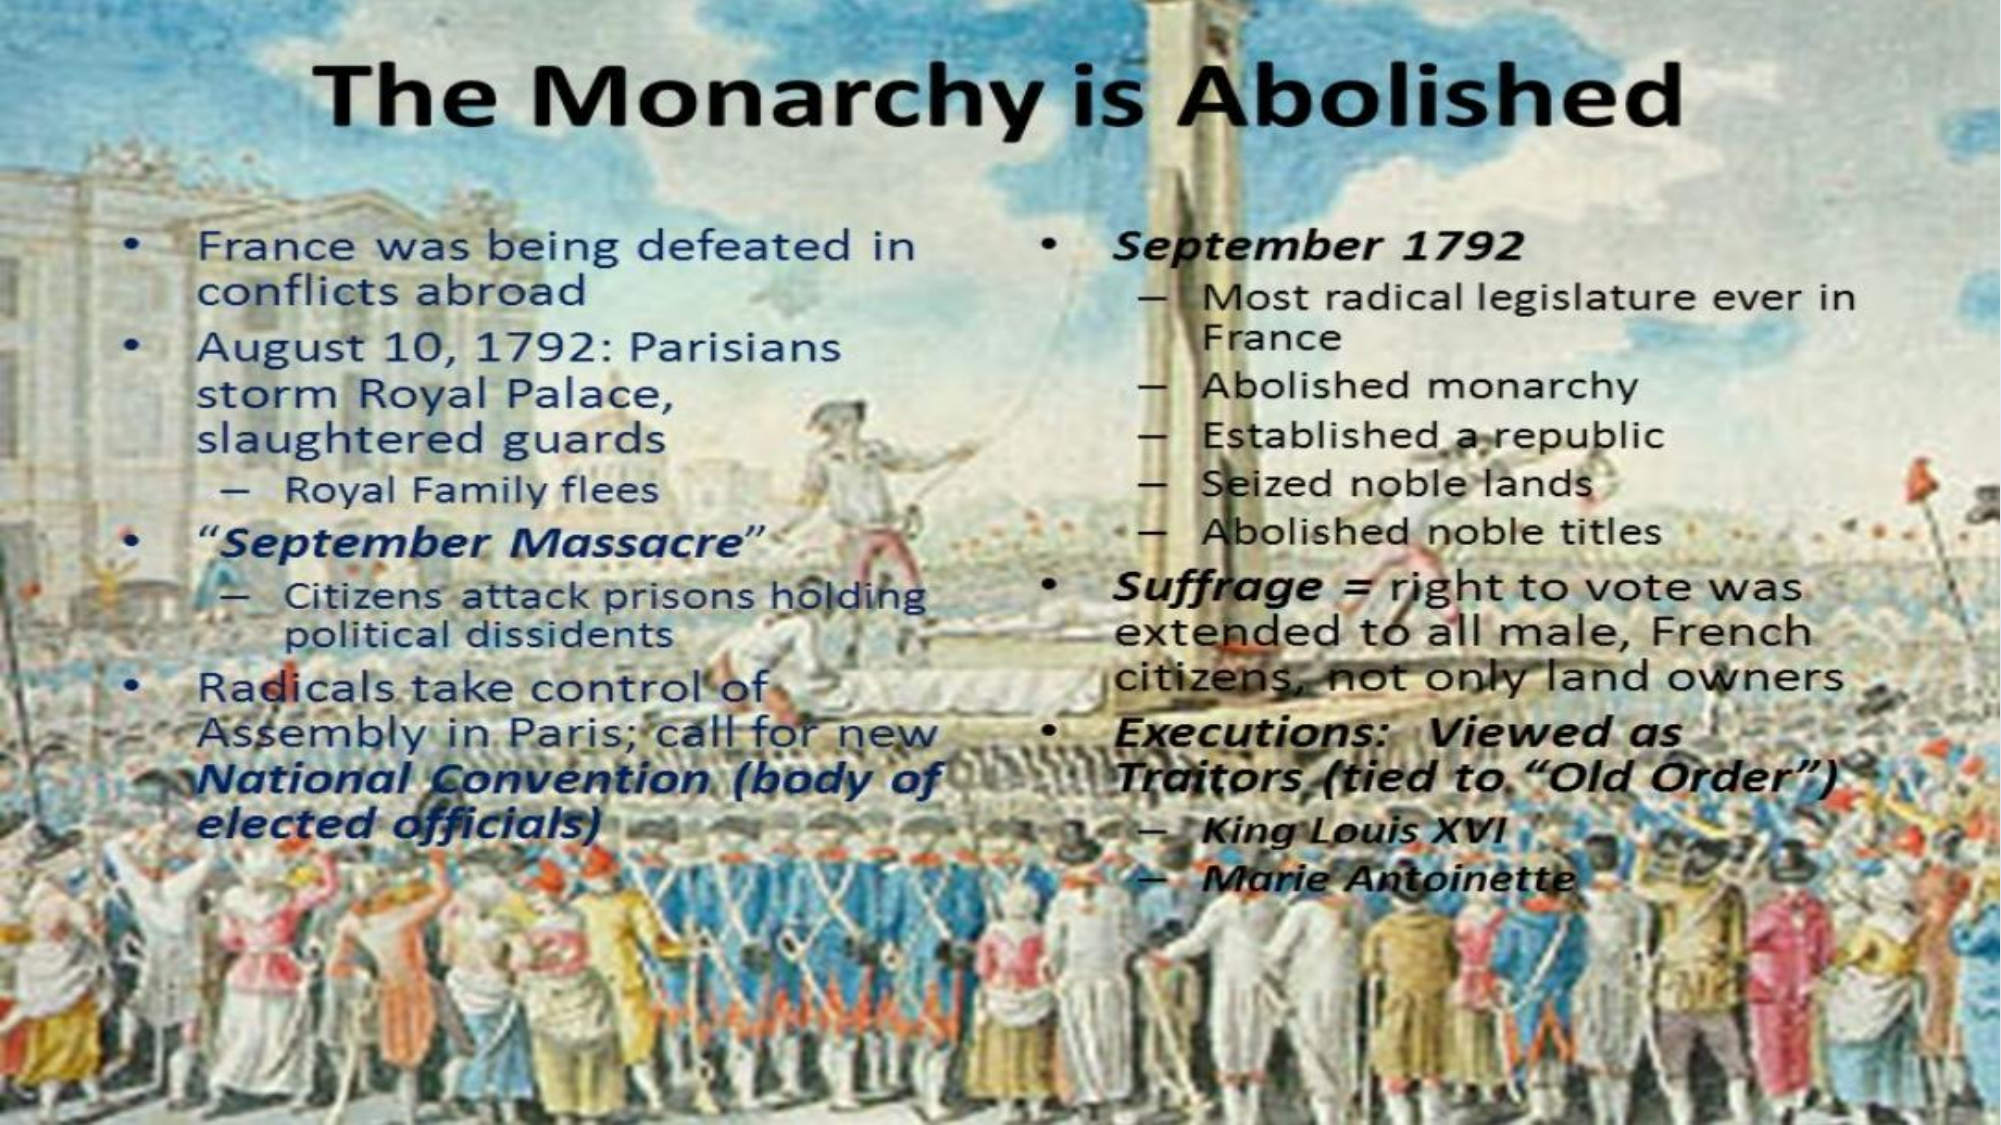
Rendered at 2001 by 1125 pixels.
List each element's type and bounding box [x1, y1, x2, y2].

list [0, 0, 2000, 1125]
